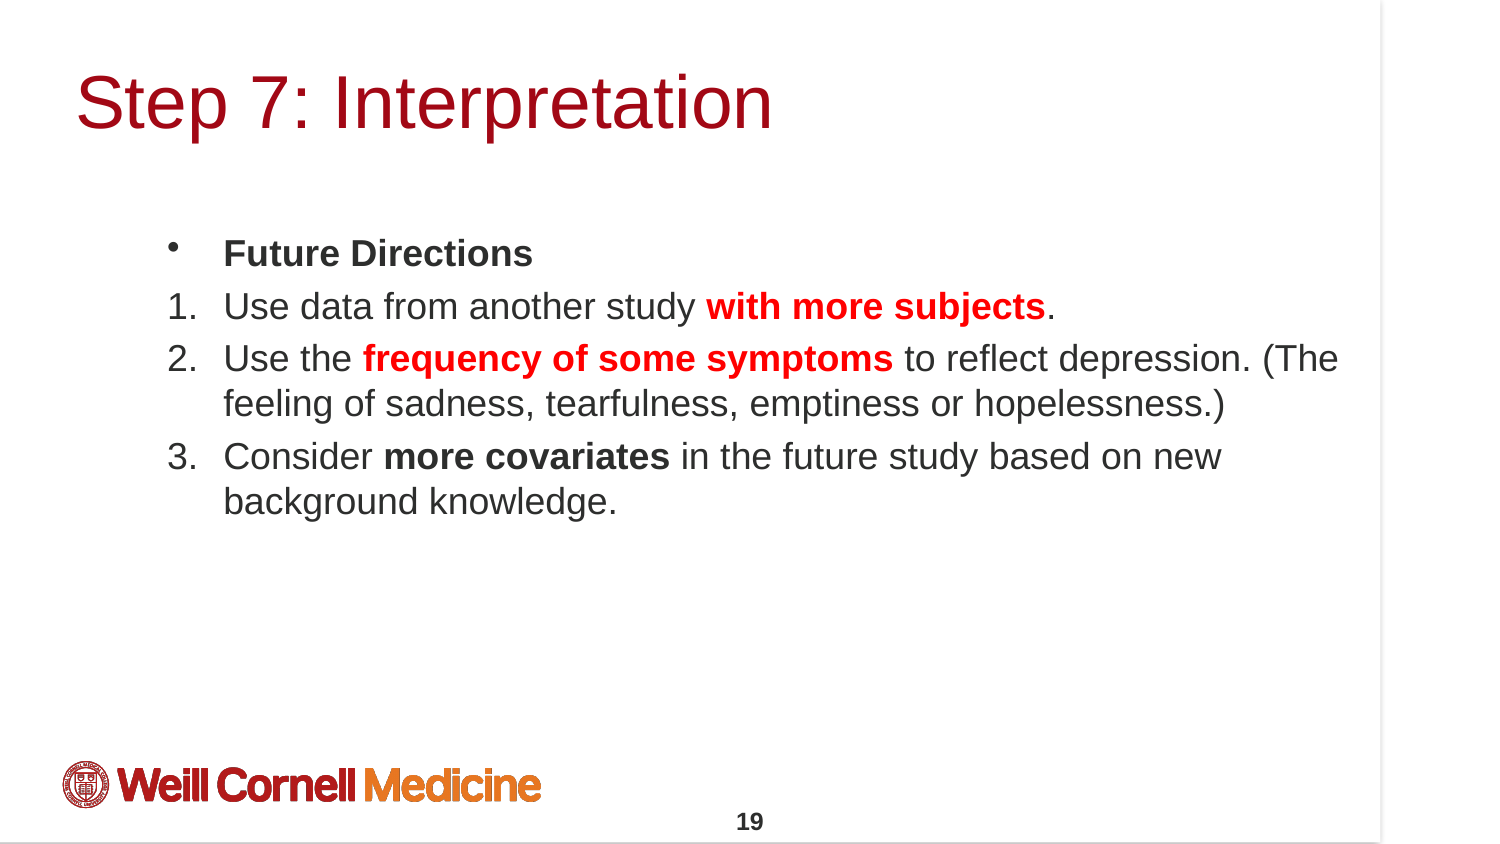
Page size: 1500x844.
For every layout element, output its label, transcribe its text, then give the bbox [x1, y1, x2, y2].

picture [60, 728, 573, 823]
title Step 7: Interpretation [75, 53, 1425, 194]
list Future Directions Use data from another study with more subjects. Use the frequency of some symptoms to reflect depression. (The feeling of sadness, tearfulness, emptiness or hopelessness.) Consider more covariates in the future study based on new background knowledge. [152, 221, 1425, 729]
